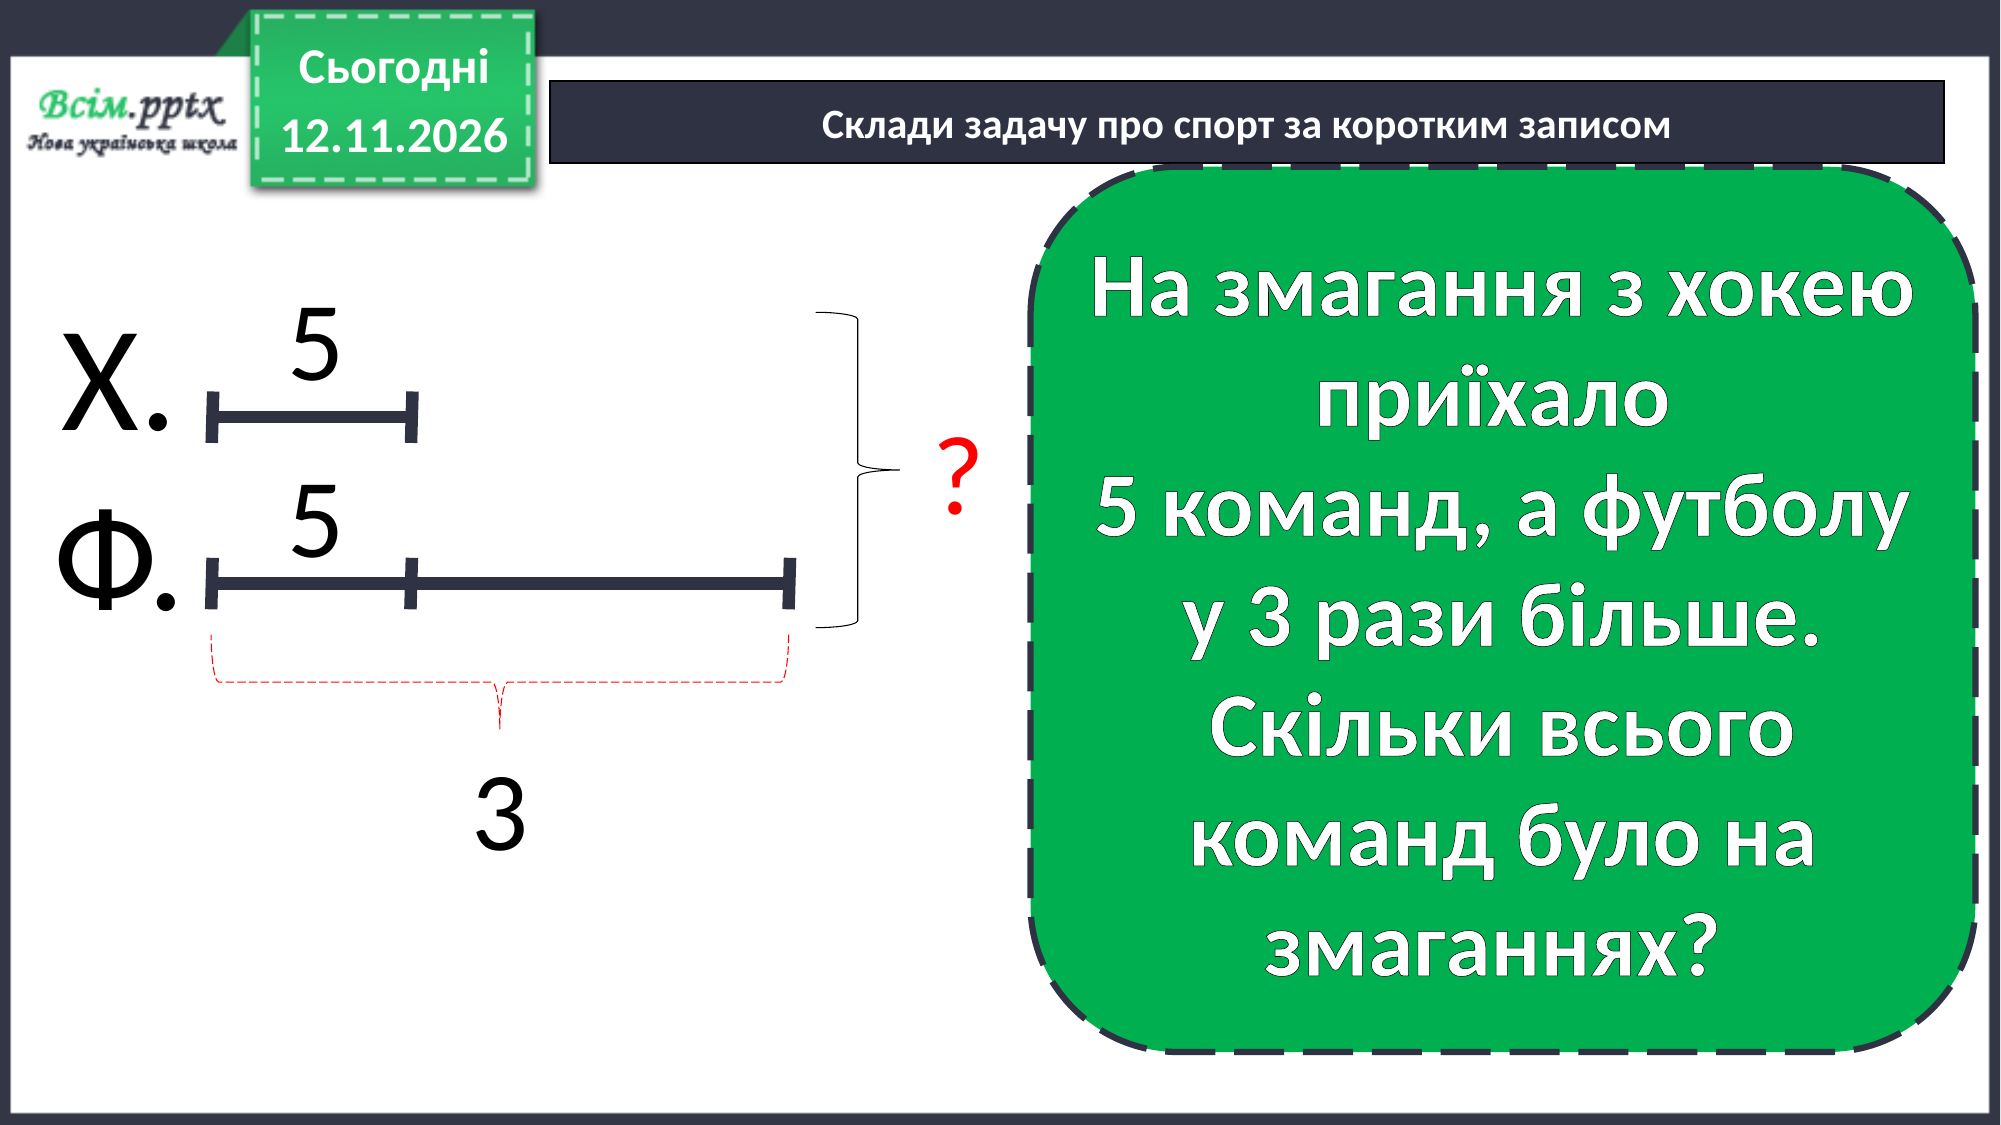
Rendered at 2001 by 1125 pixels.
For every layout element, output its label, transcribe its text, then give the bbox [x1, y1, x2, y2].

picture [0, 0, 2001, 1125]
text_box На змагання з хокею приїхало 5 команд, а футболу у 3 рази більше. Скільки всього команд було на змаганнях? [1029, 165, 1977, 1054]
text_box [210, 634, 790, 730]
text_box Склади задачу про спорт за коротким записом [549, 80, 1945, 164]
text_box 21.02.2022 [263, 101, 524, 164]
text_box 5 [272, 260, 360, 411]
text_box 5 [272, 437, 360, 583]
text_box 5 [272, 584, 360, 588]
text_box ? [917, 394, 1001, 545]
text_box Сьогодні [284, 26, 535, 101]
text_box [815, 311, 900, 629]
text_box 3 [456, 730, 544, 881]
text_box Х. Ф. [38, 272, 201, 648]
